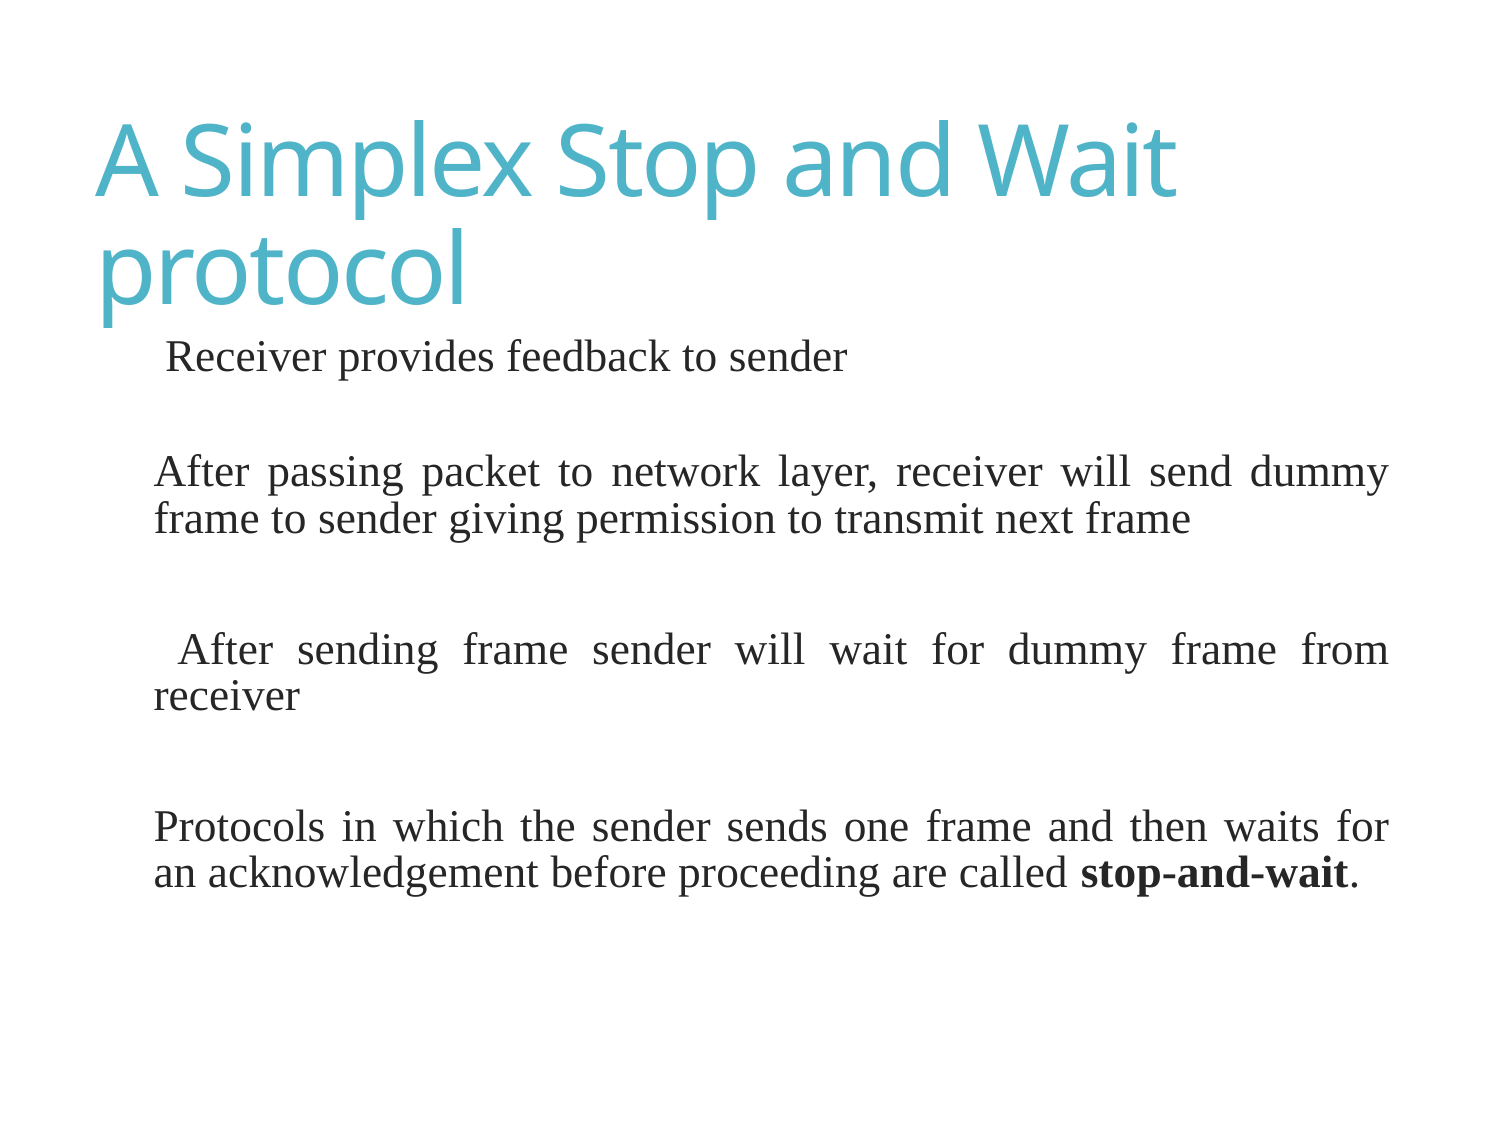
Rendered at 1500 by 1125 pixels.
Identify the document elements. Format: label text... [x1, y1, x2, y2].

list Receiver provides feedback to sender After passing packet to network layer, receiver will send dummy frame to sender giving permission to transmit next frame After sending frame sender will wait for dummy frame from receiver Protocols in which the sender sends one frame and then waits for an acknowledgement before proceeding are called stop-and-wait. [83, 326, 1407, 945]
title A Simplex Stop and Wait protocol [80, 81, 1407, 354]
